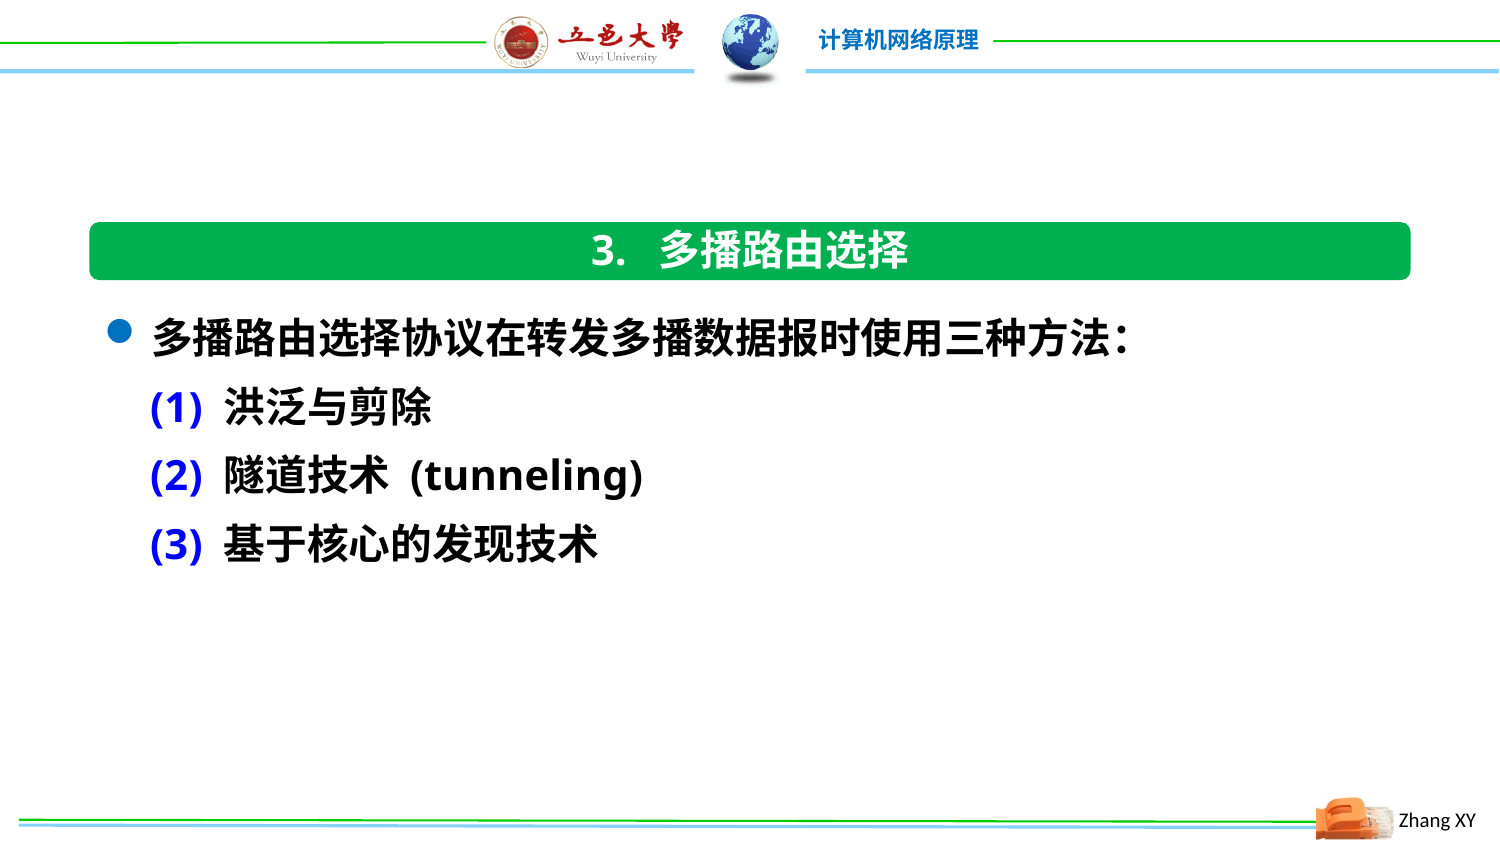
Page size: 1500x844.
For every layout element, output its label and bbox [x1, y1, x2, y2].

picture [1316, 796, 1394, 840]
picture [494, 15, 697, 69]
picture [720, 12, 780, 88]
text_box [89, 216, 1411, 282]
text_box [89, 285, 1358, 576]
